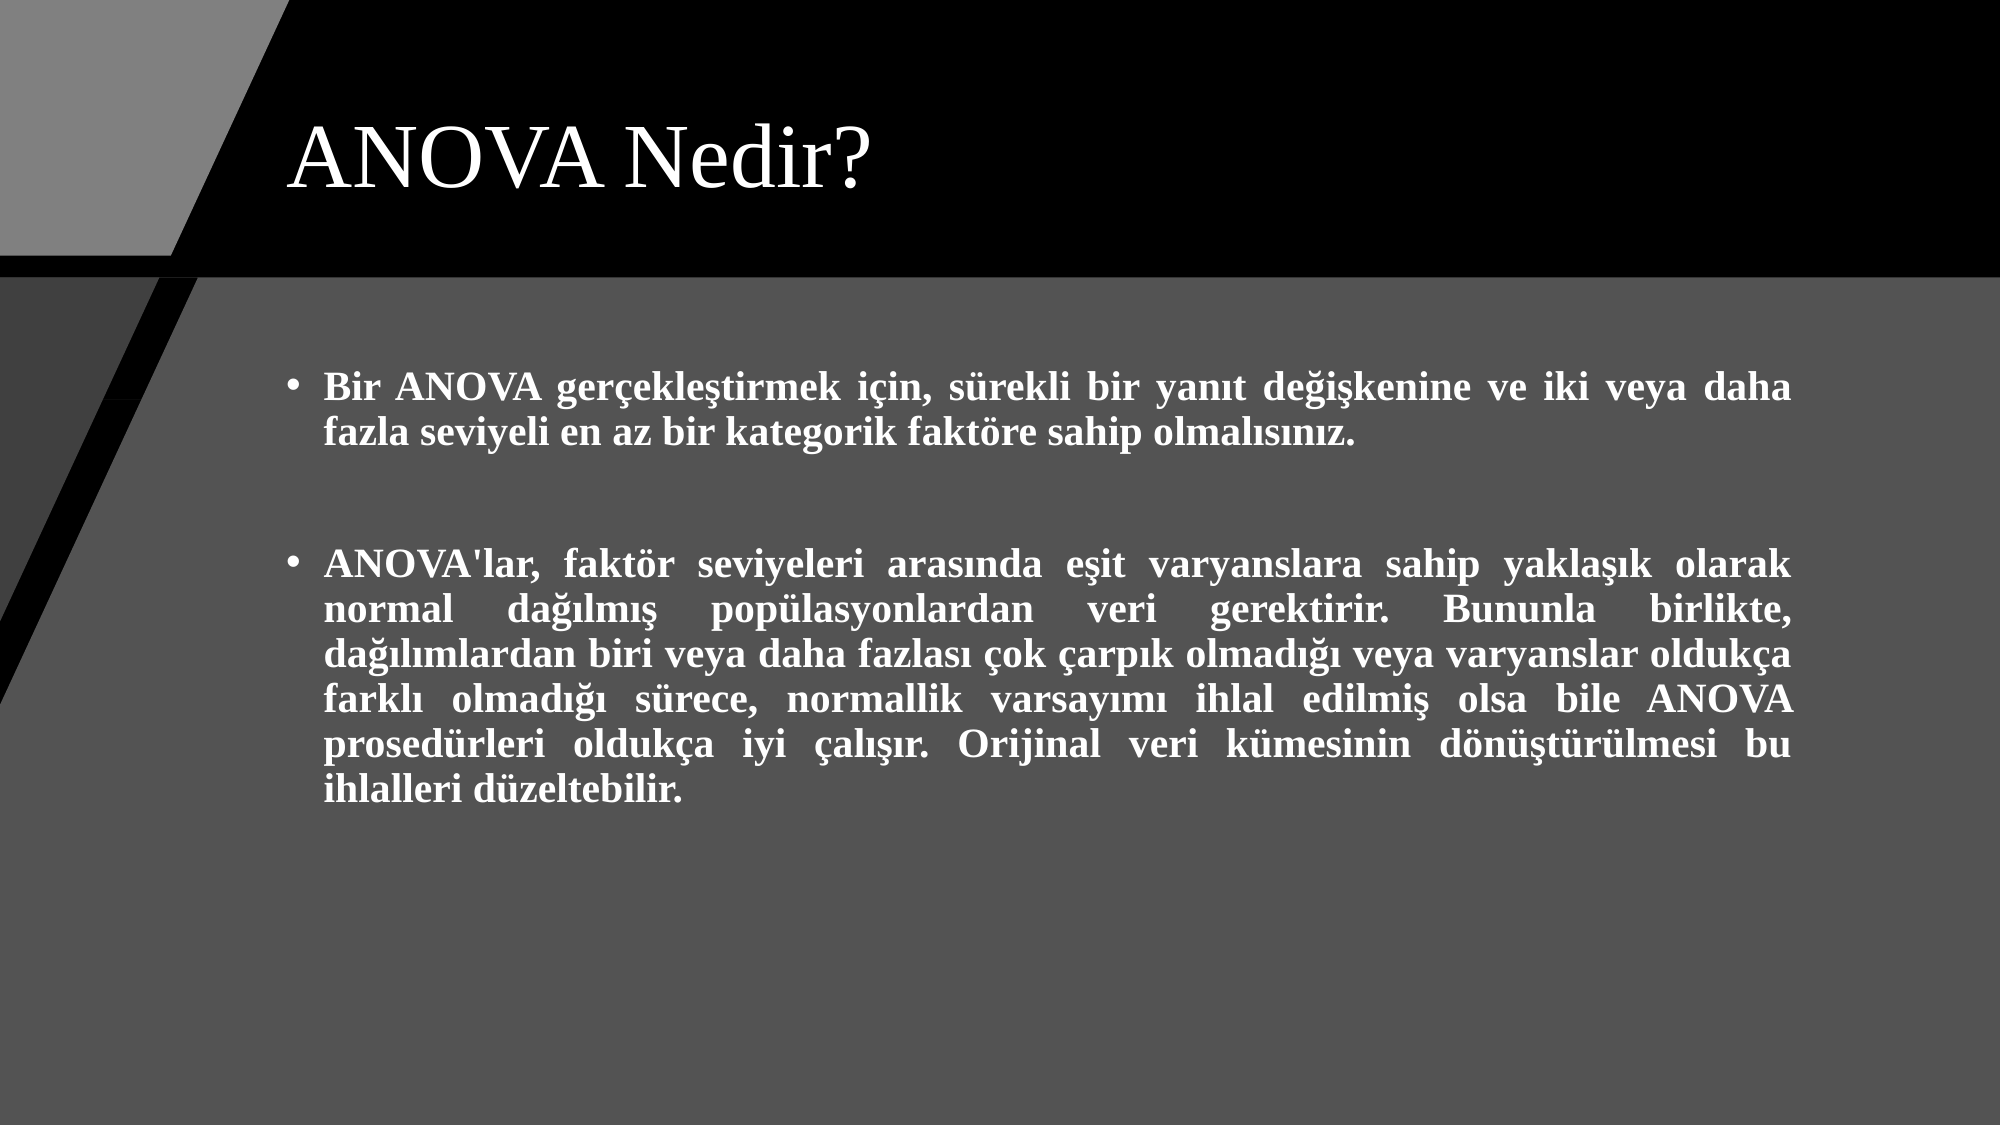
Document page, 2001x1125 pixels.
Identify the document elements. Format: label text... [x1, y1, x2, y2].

text_box [0, 0, 291, 257]
title ANOVA Nedir? [271, 60, 1808, 255]
text_box [0, 276, 162, 622]
text_box [0, 276, 2000, 1125]
list Bir ANOVA gerçekleştirmek için, sürekli bir yanıt değişkenine ve iki veya daha fazla seviyeli en az bir kategorik faktöre sahip olmalısınız. ANOVA'lar, faktör seviyeleri arasında eşit varyanslara sahip yaklaşık olarak normal dağılmış popülasyonlardan veri gerektirir. Bununla birlikte, dağılımlardan biri veya daha fazlası çok çarpık olmadığı veya varyanslar oldukça farklı olmadığı sürece, normallik varsayımı ihlal edilmiş olsa bile ANOVA prosedürleri oldukça iyi çalışır. Orijinal veri kümesinin dönüştürülmesi bu ihlalleri düzeltebilir. [271, 356, 1808, 1020]
